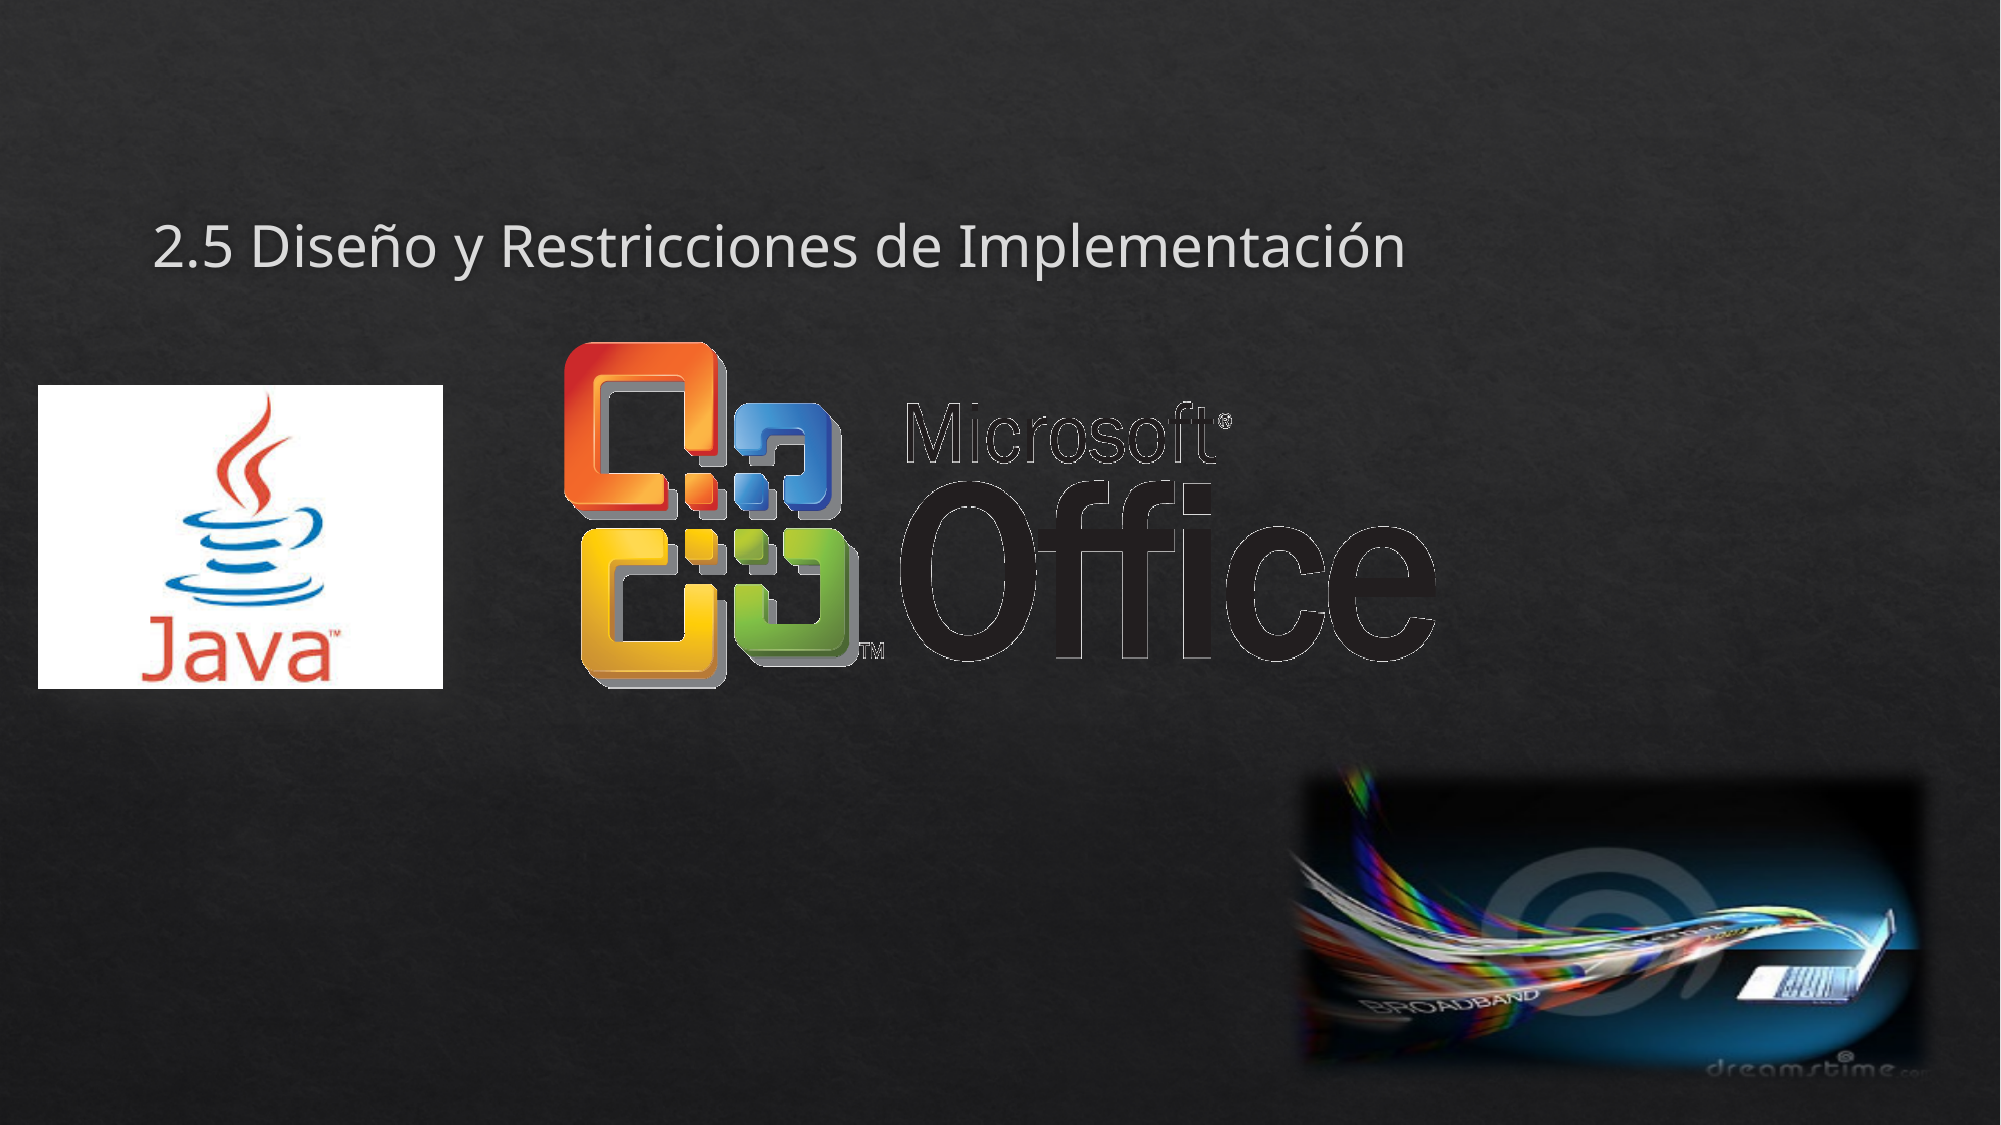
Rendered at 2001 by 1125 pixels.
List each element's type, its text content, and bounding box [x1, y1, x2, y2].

picture [1284, 759, 1941, 1084]
picture [37, 385, 443, 690]
picture [564, 341, 1436, 690]
list 2.5 Diseño y Restricciones de Implementación [137, 201, 1863, 1014]
